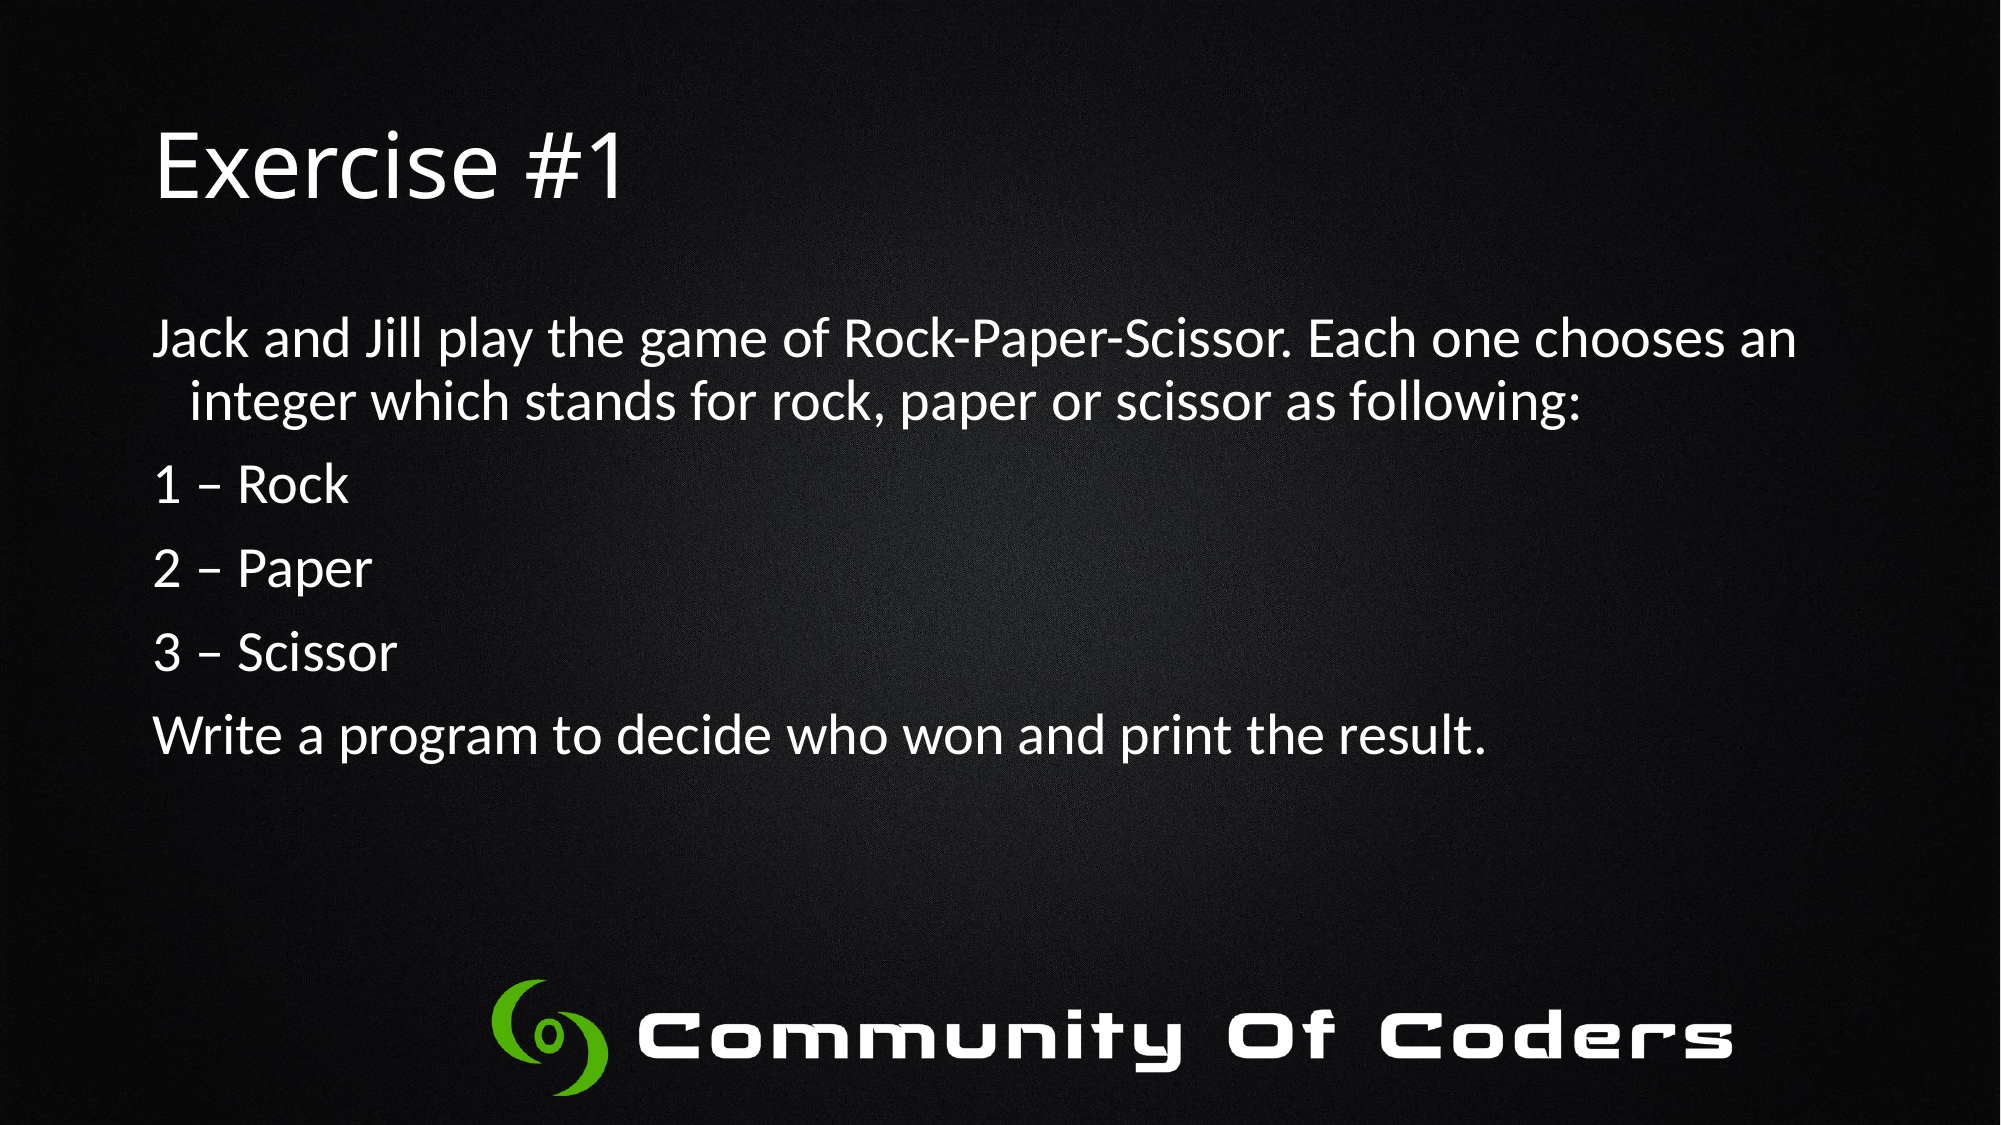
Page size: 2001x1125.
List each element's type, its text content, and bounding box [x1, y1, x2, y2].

picture [0, 0, 2001, 1125]
title Exercise #1 [137, 59, 1863, 278]
list Jack and Jill play the game of Rock-Paper-Scissor. Each one chooses an integer which stands for rock, paper or scissor as following: 1 – Rock 2 – Paper 3 – Scissor Write a program to decide who won and print the result. [137, 299, 1863, 1014]
